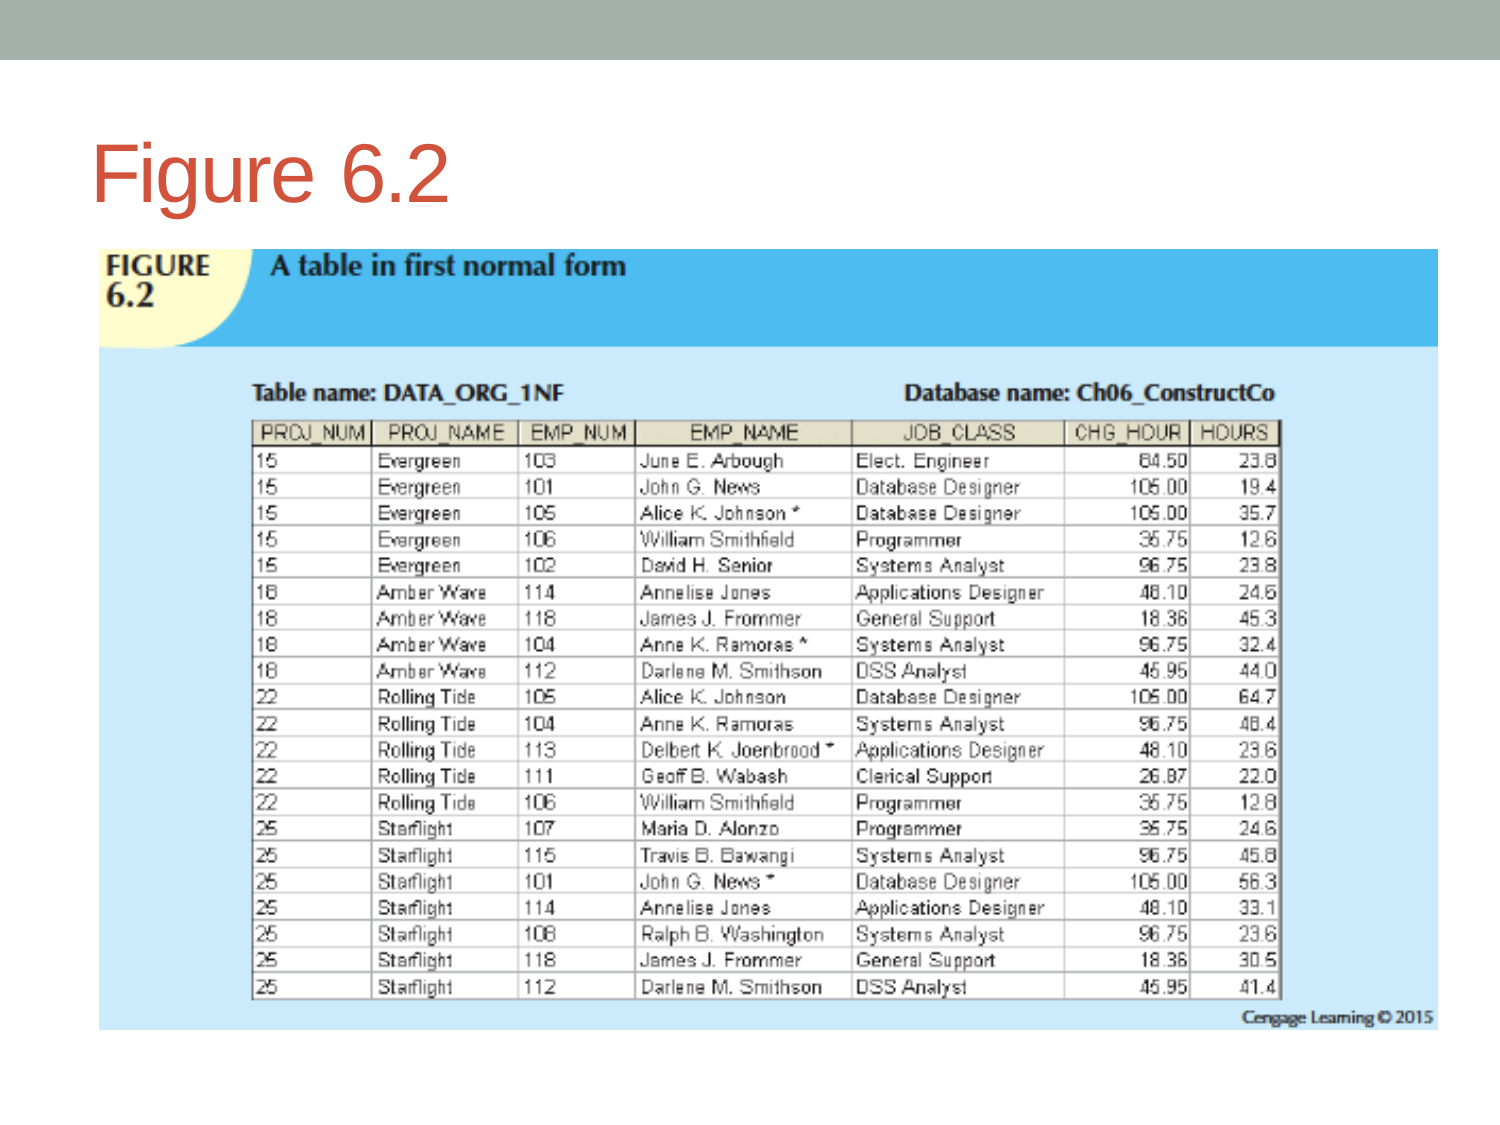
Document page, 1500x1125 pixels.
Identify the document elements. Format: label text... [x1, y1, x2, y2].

title Figure 6.2 [87, 82, 1413, 307]
picture [99, 249, 1438, 1030]
